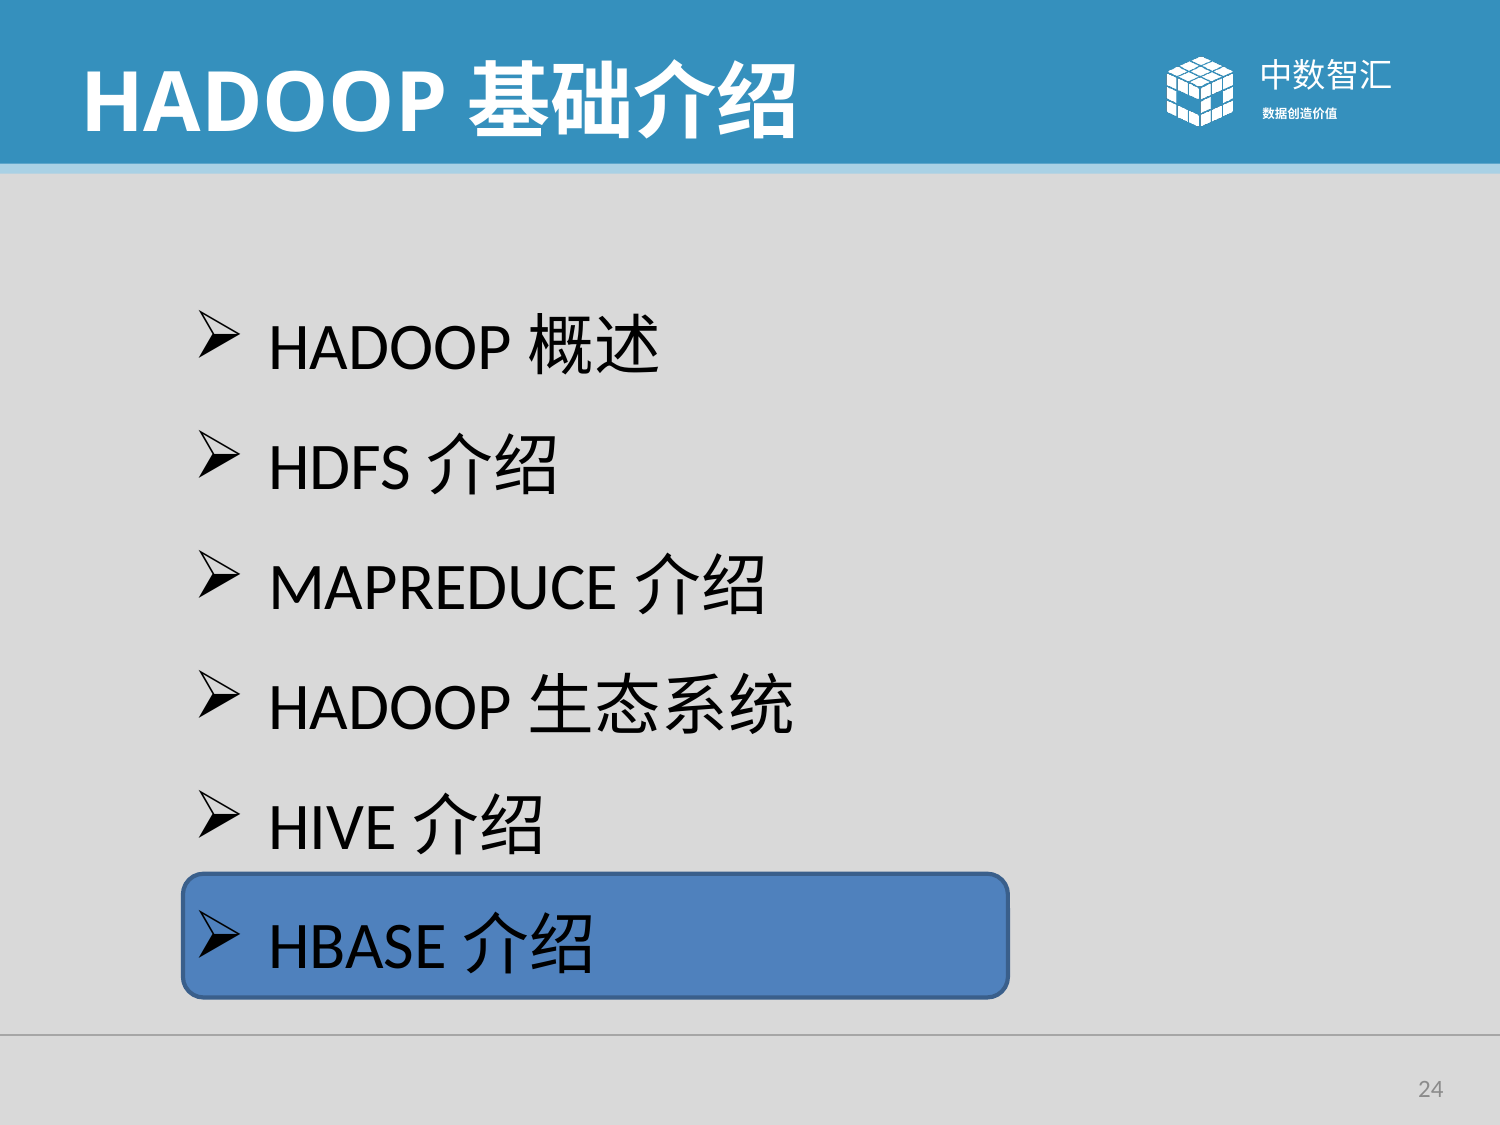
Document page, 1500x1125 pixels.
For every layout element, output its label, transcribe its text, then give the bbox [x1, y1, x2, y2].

text_box HADOOP概述 HDFS介绍 MAPREDUCE介绍 HADOOP生态系统 HIVE介绍 HBASE介绍 [178, 255, 810, 990]
slide_number 24 [1397, 1057, 1459, 1118]
picture [1160, 52, 1238, 133]
text_box [185, 871, 1011, 1000]
title HADOOP基础介绍 [64, 30, 869, 156]
